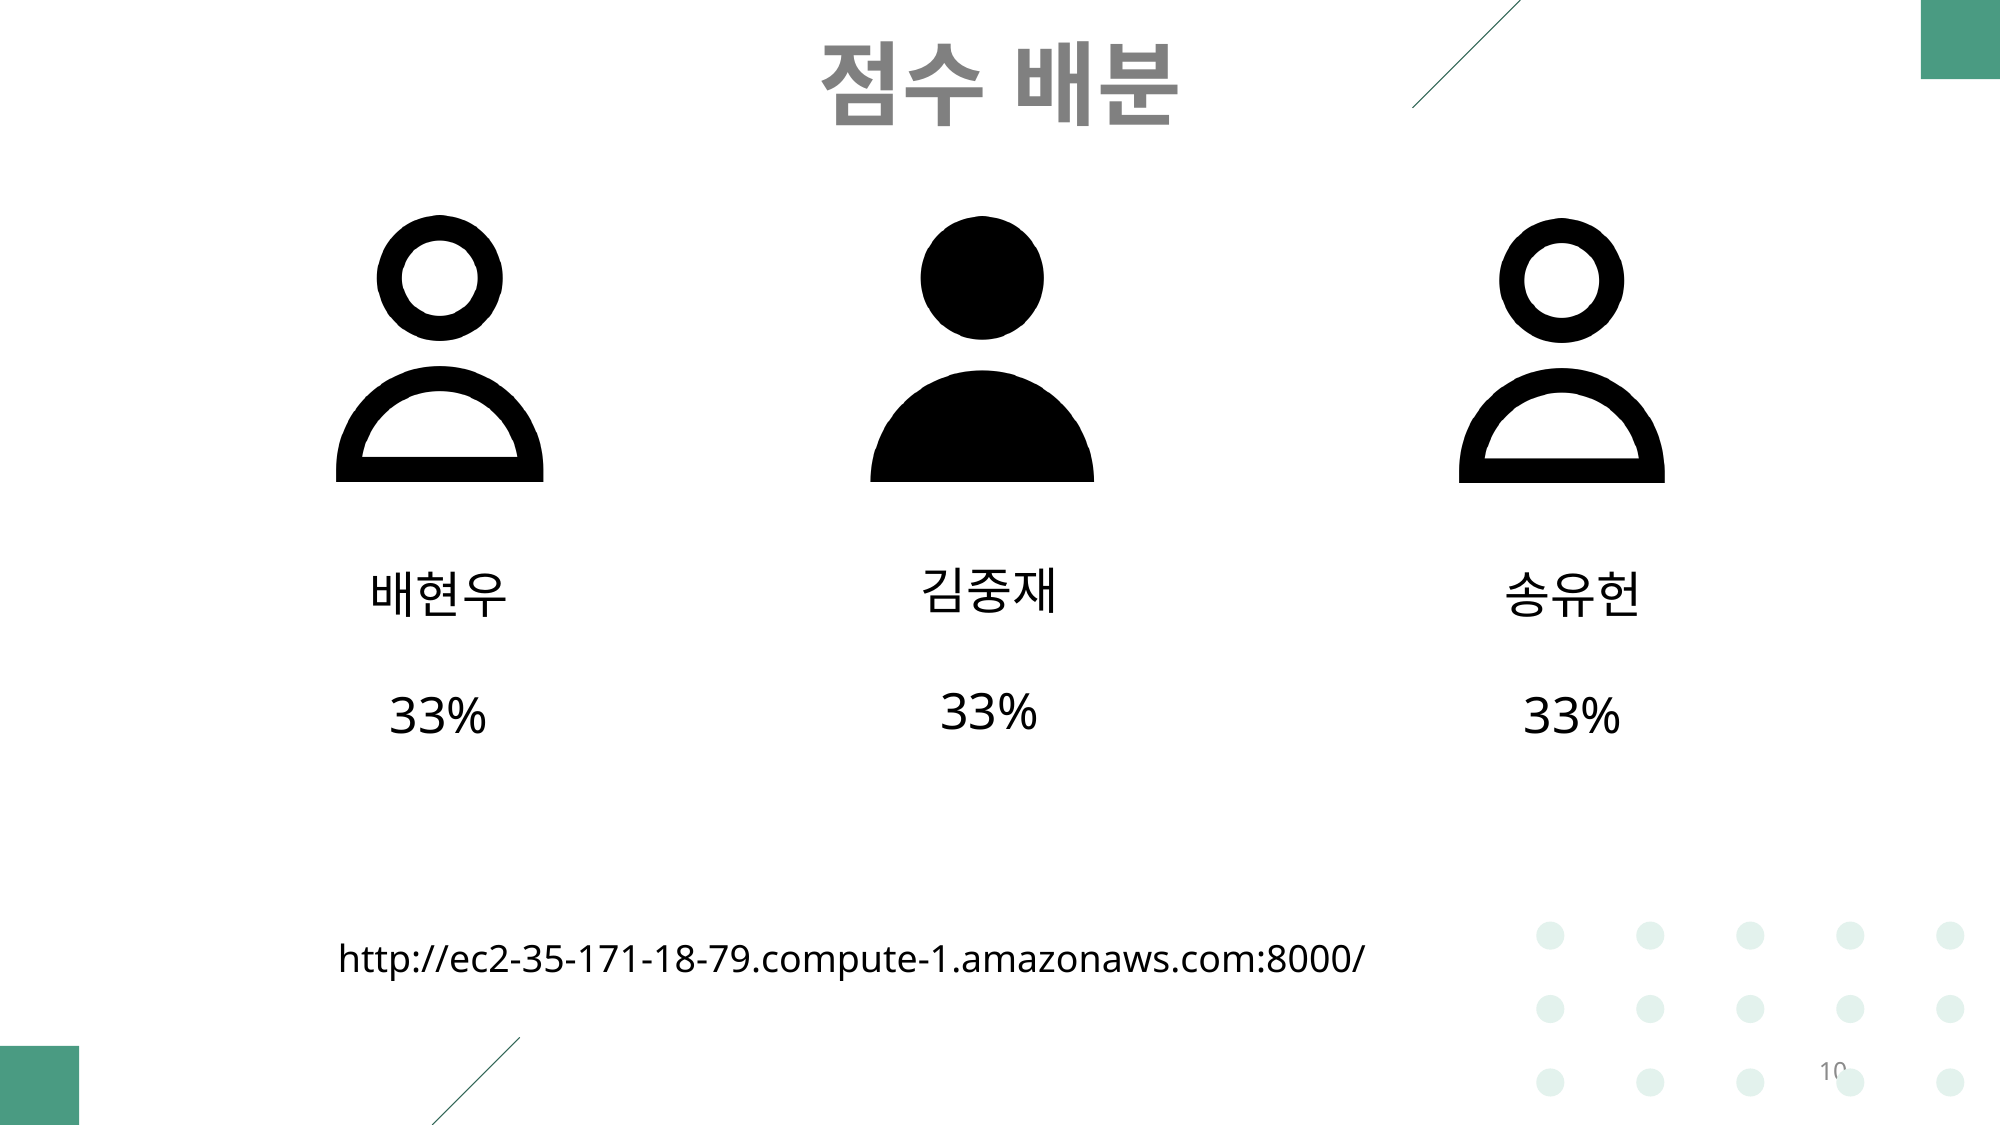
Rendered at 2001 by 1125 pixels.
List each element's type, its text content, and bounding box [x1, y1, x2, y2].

picture [305, 215, 573, 482]
text_box [1920, 0, 2000, 80]
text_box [432, 1037, 520, 1125]
picture [849, 216, 1115, 482]
text_box 김중재 33% [857, 552, 1122, 907]
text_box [1536, 921, 1965, 1097]
text_box 점수 배분 [79, 39, 1921, 139]
text_box 배현우 33% [305, 555, 573, 831]
slide_number 10 [1412, 1042, 1863, 1103]
text_box http://ec2-35-171-18-79.compute-1.amazonaws.com:8000/ [323, 927, 1444, 988]
text_box 송유헌 33% [1432, 555, 1714, 911]
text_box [1412, 0, 1521, 108]
text_box [0, 1045, 80, 1125]
picture [1429, 218, 1694, 484]
